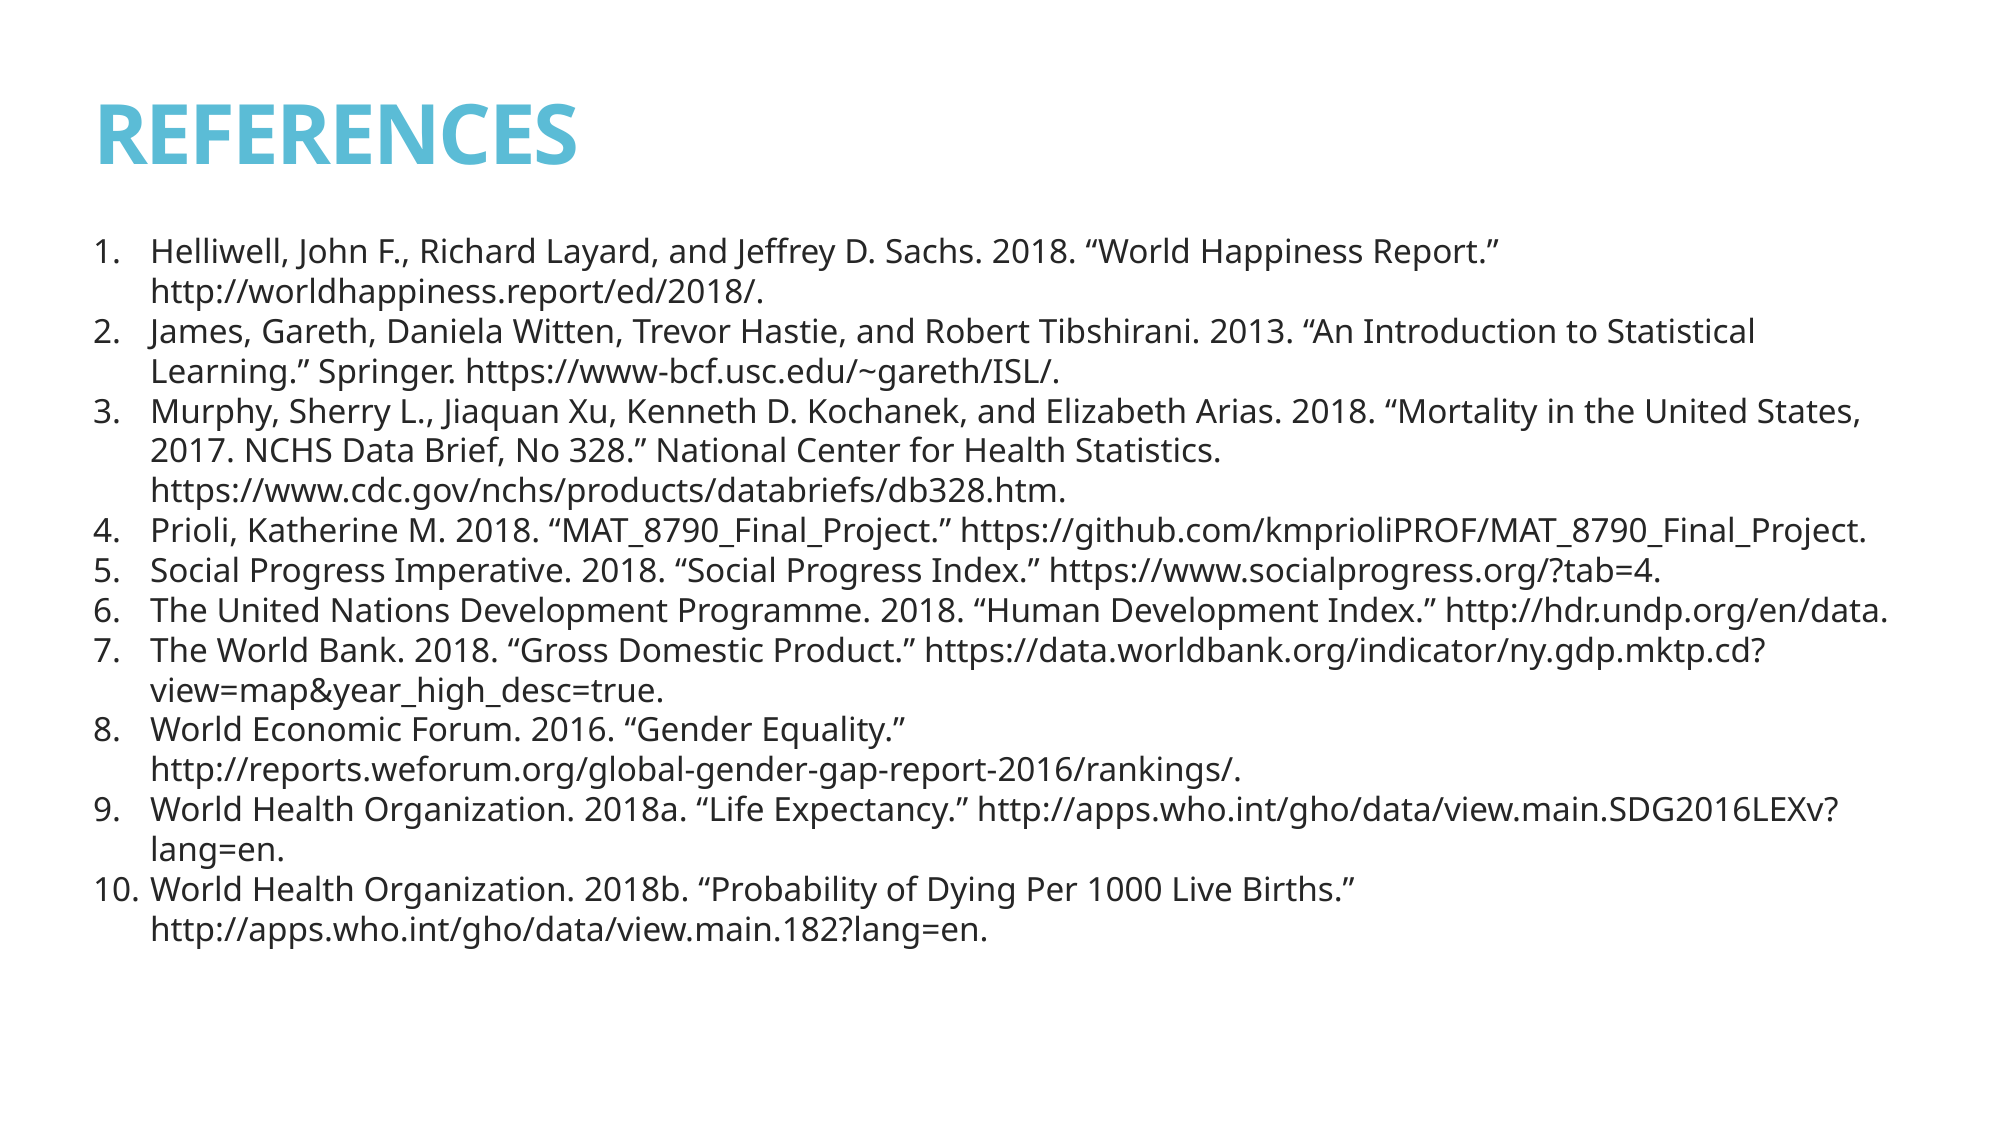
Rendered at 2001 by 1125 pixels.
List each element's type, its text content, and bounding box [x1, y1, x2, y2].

list Helliwell, John F., Richard Layard, and Jeffrey D. Sachs. 2018. “World Happiness Report.” http://worldhappiness.report/ed/2018/. James, Gareth, Daniela Witten, Trevor Hastie, and Robert Tibshirani. 2013. “An Introduction to Statistical Learning.” Springer. https://www-bcf.usc.edu/~gareth/ISL/. Murphy, Sherry L., Jiaquan Xu, Kenneth D. Kochanek, and Elizabeth Arias. 2018. “Mortality in the United States, 2017. NCHS Data Brief, No 328.” National Center for Health Statistics. https://www.cdc.gov/nchs/products/databriefs/db328.htm. Prioli, Katherine M. 2018. “MAT_8790_Final_Project.” https://github.com/kmprioliPROF/MAT_8790_Final_Project. Social Progress Imperative. 2018. “Social Progress Index.” https://www.socialprogress.org/?tab=4. The United Nations Development Programme. 2018. “Human Development Index.” http://hdr.undp.org/en/data. The World Bank. 2018. “Gross Domestic Product.” https://data.worldbank.org/indicator/ny.gdp.mktp.cd?view=map&year_high_desc=true. World Economic Forum. 2016. “Gender Equality.” http://reports.weforum.org/global-gender-gap-report-2016/rankings/. World Health Organization. 2018a. “Life Expectancy.” http://apps.who.int/gho/data/view.main.SDG2016LEXv?lang=en. World Health Organization. 2018b. “Probability of Dying Per 1000 Live Births.” http://apps.who.int/gho/data/view.main.182?lang=en. [78, 222, 1918, 1029]
title REFERENCES [78, 67, 1918, 212]
